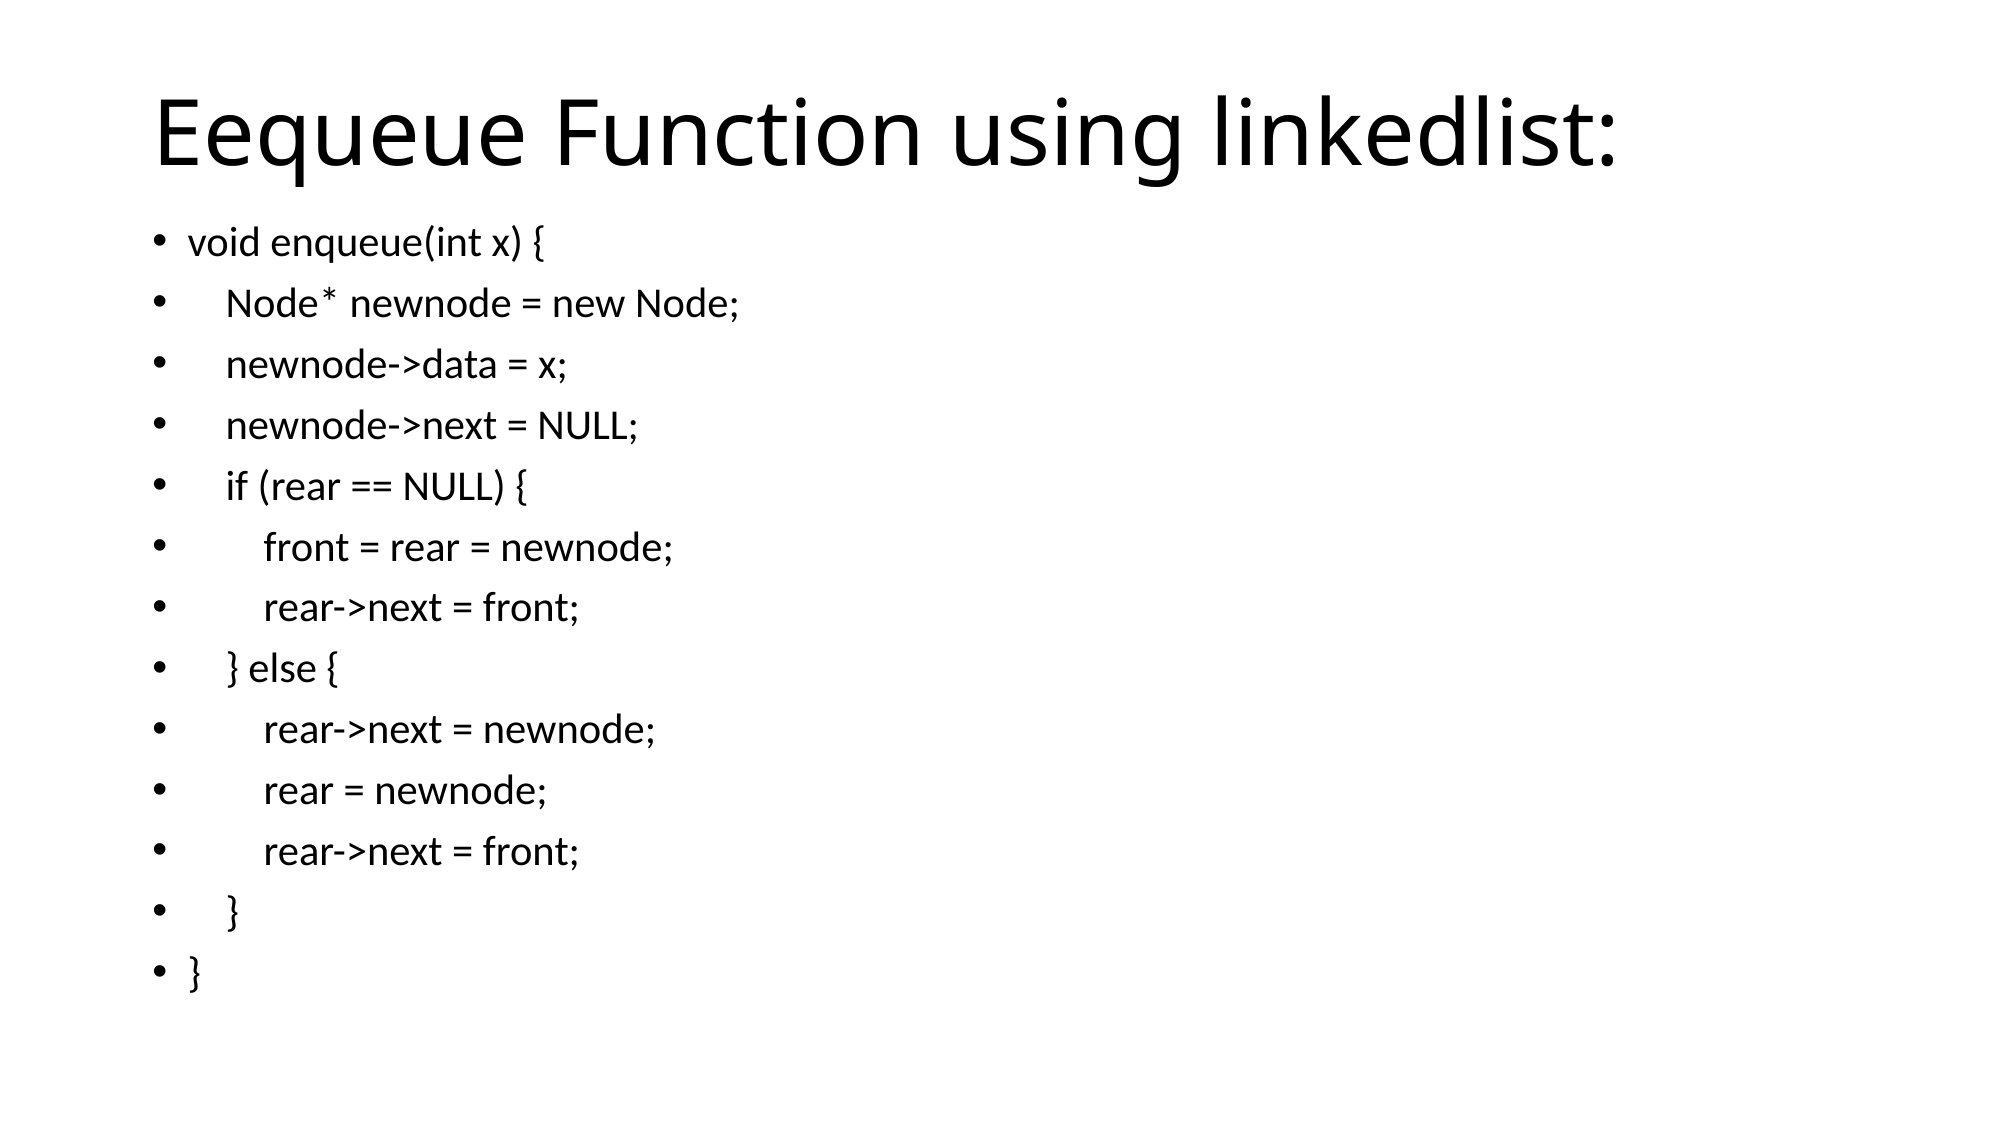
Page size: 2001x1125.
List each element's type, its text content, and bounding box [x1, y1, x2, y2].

list void enqueue(int x) { Node* newnode = new Node; newnode->data = x; newnode->next = NULL; if (rear == NULL) { front = rear = newnode; rear->next = front; } else { rear->next = newnode; rear = newnode; rear->next = front; } } [137, 212, 1863, 1014]
title Eequeue Function using linkedlist: [137, 59, 1863, 212]
